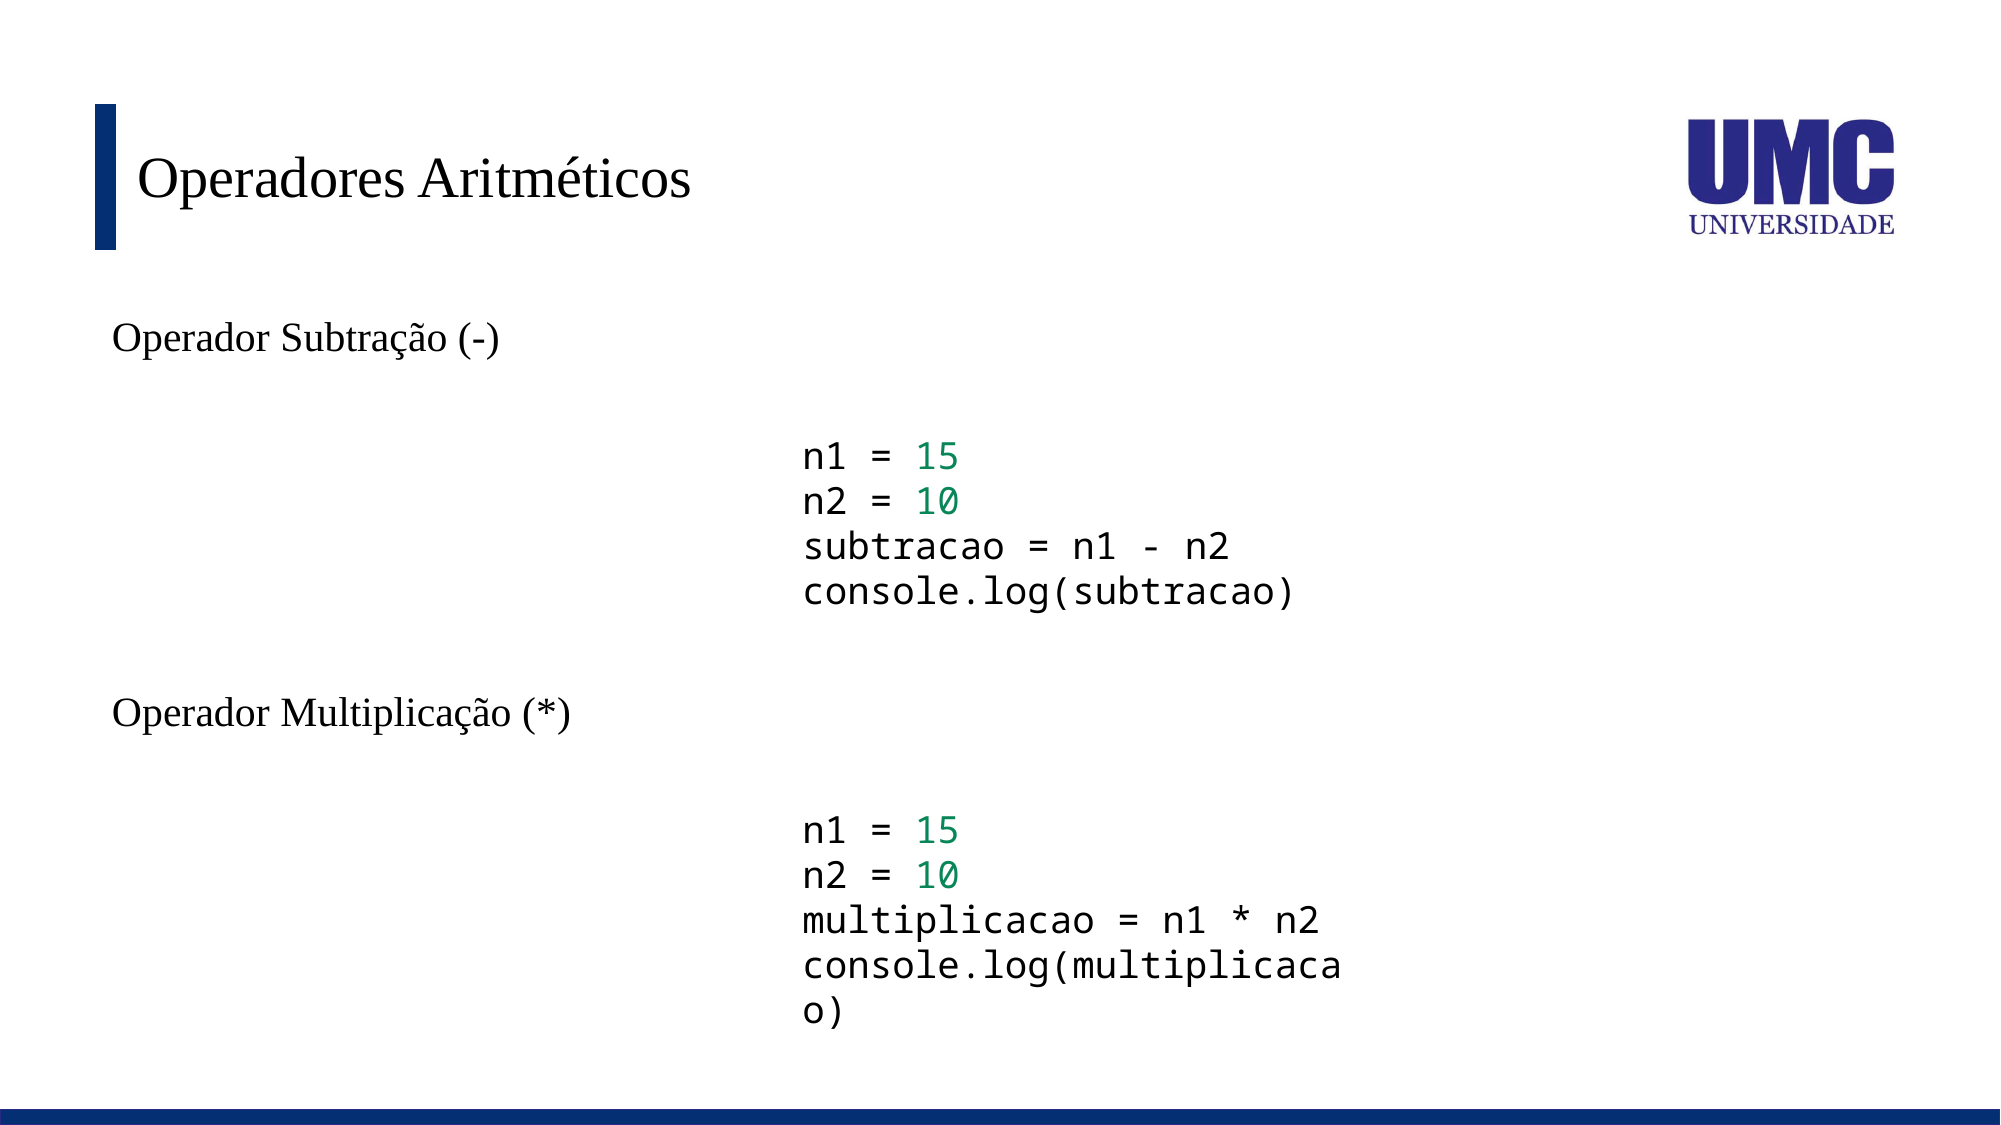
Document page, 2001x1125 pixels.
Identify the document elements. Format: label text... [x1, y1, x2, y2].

picture [1686, 117, 1896, 237]
picture [1, 1110, 1999, 1124]
text_box n1 = 15 n2 = 10 subtracao = n1 - n2 console.log(subtracao) [787, 424, 1338, 620]
title Operadores Aritméticos [122, 140, 1667, 214]
picture [95, 104, 116, 250]
text_box n1 = 15 n2 = 10 multiplicacao = n1 * n2 console.log(multiplicacao) [787, 799, 1363, 1039]
text_box Operador Multiplicação (*) [97, 677, 688, 743]
text_box Operador Subtração (-) [97, 302, 688, 368]
